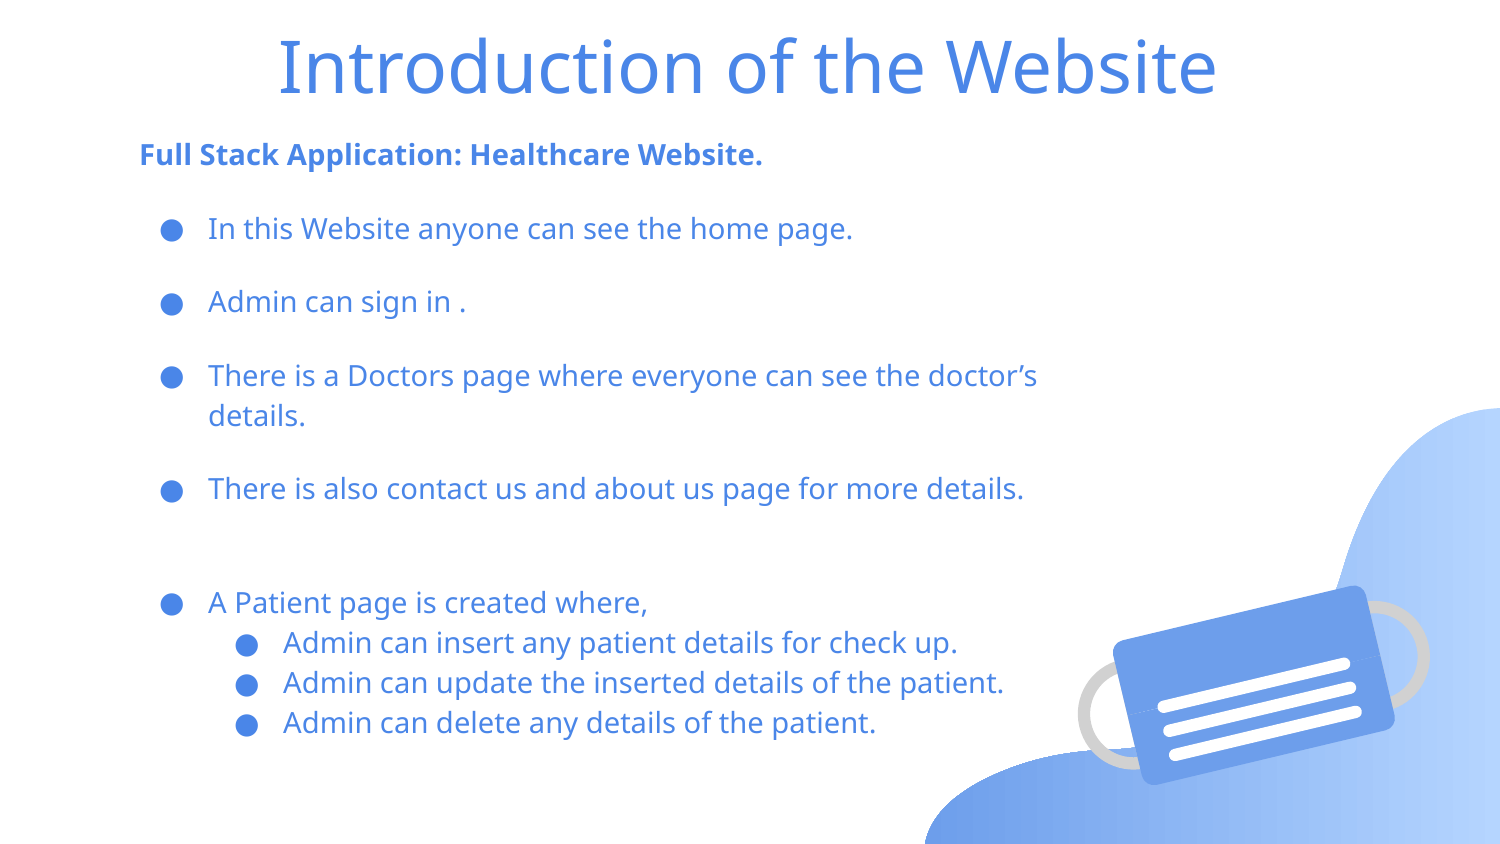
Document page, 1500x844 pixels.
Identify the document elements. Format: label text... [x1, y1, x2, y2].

list Full Stack Application: Healthcare Website. In this Website anyone can see the home page. Admin can sign in . There is a Doctors page where everyone can see the doctor’s details. There is also contact us and about us page for more details. A Patient page is created where, Admin can insert any patient details for check up. Admin can update the inserted details of the patient. Admin can delete any details of the patient. [118, 128, 1082, 755]
title Introduction of the Website [117, 23, 1381, 106]
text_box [1074, 610, 1434, 760]
